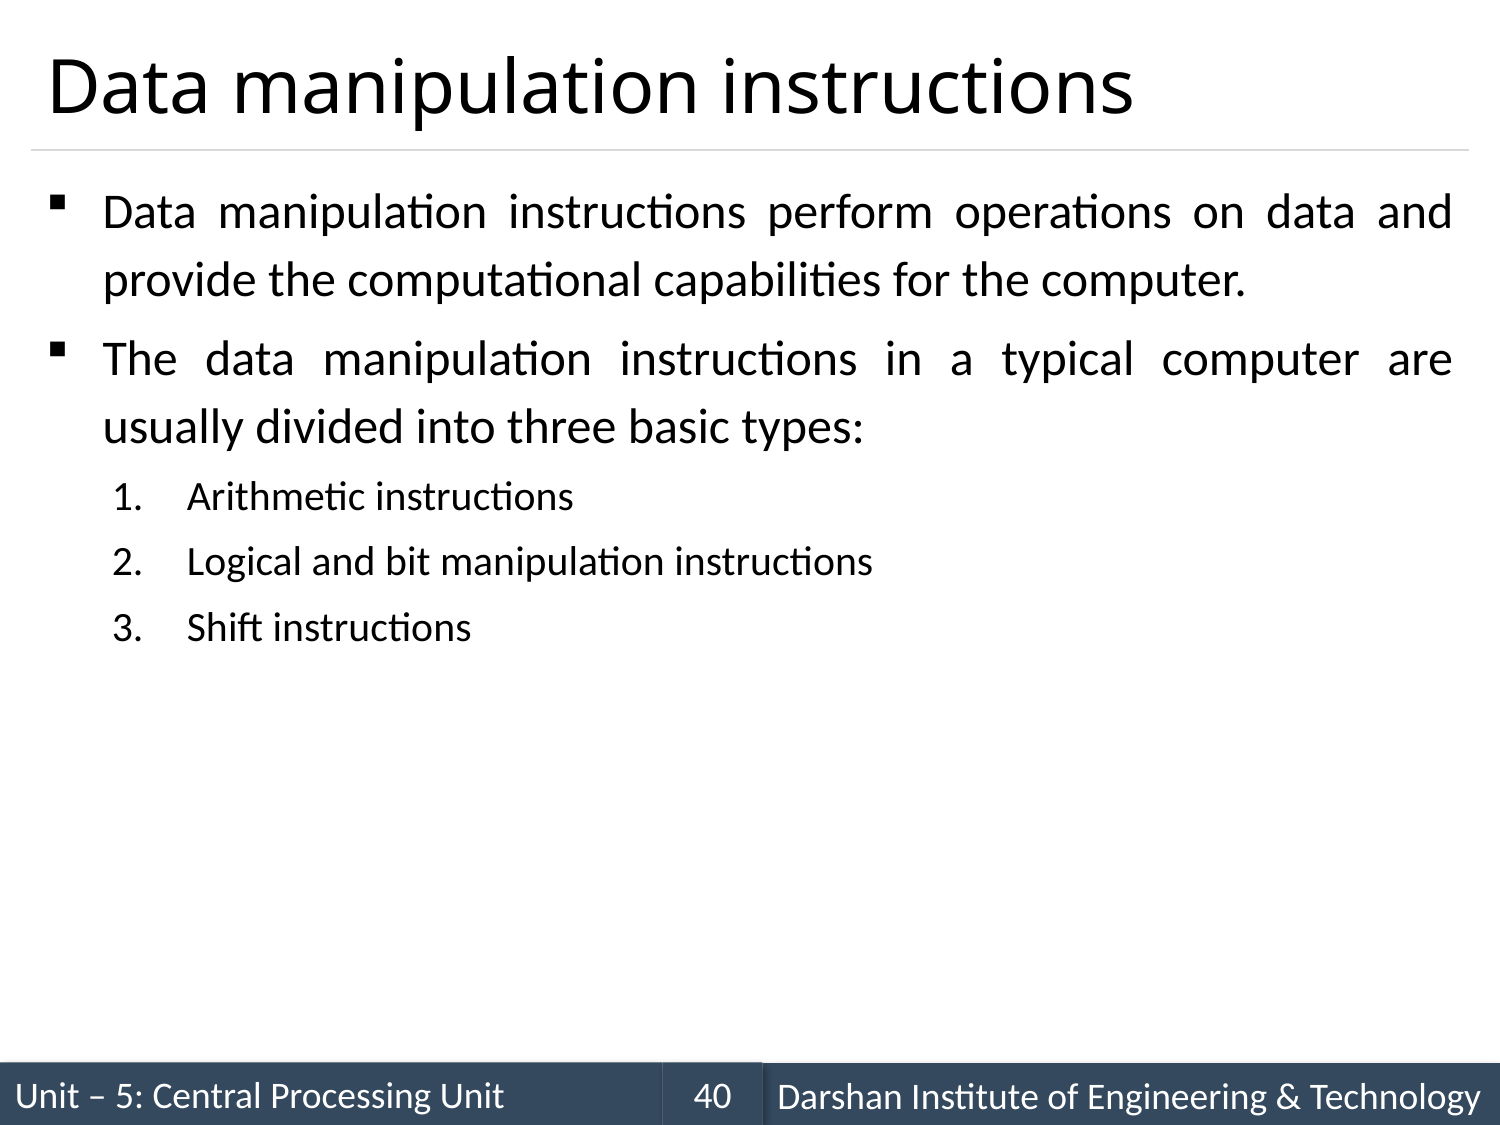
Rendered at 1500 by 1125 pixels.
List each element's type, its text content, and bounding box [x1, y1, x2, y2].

title Data manipulation instructions [31, 17, 1469, 150]
list Data manipulation instructions perform operations on data and provide the computational capabilities for the computer. The data manipulation instructions in a typical computer are usually divided into three basic types: Arithmetic instructions Logical and bit manipulation instructions Shift instructions [31, 162, 1469, 1038]
